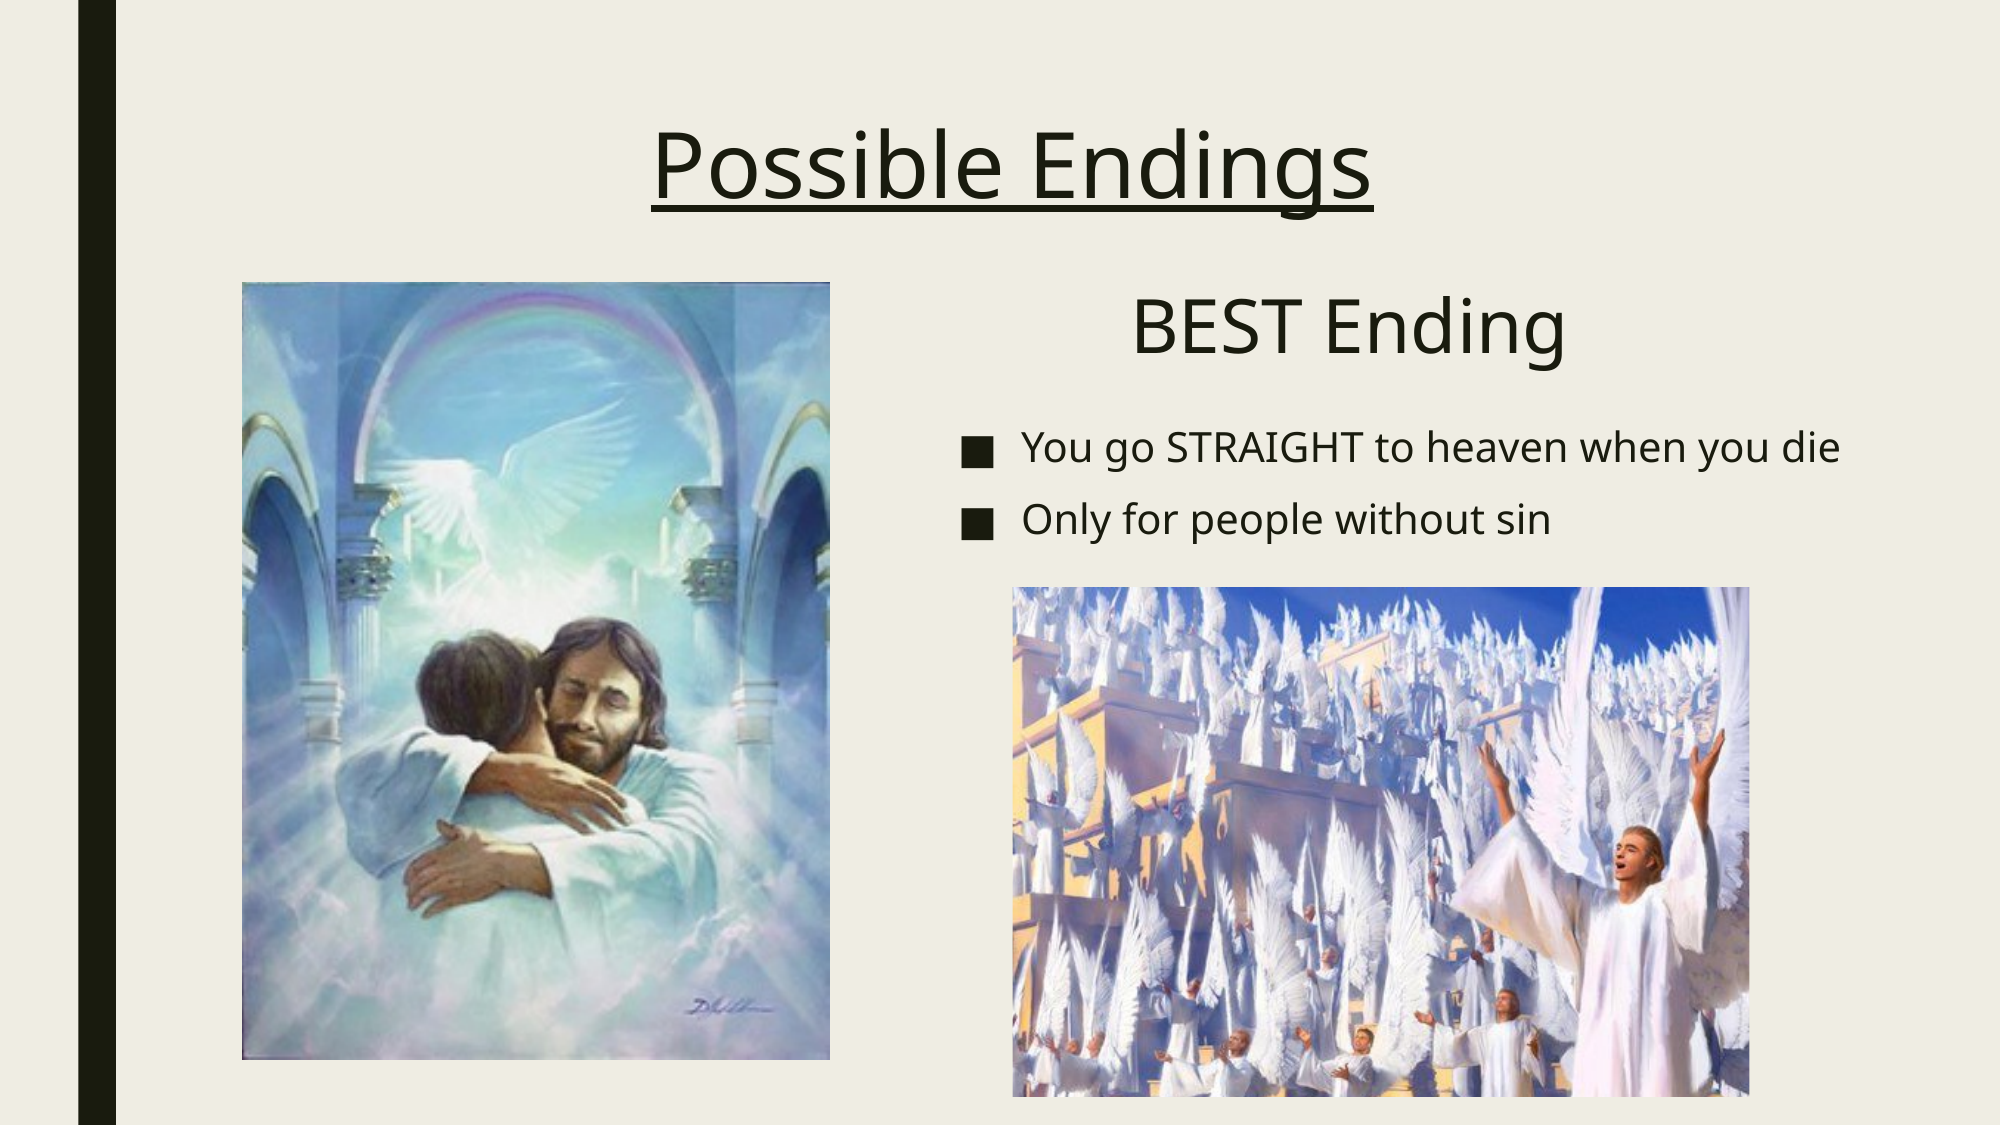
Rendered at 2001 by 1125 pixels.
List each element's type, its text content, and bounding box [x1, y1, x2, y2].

text_box BEST Ending [830, 282, 2000, 417]
list You go STRAIGHT to heaven when you die Only for people without sin [942, 417, 2000, 1005]
picture [242, 282, 830, 1060]
title Possible Endings [225, 112, 1800, 248]
picture [1012, 587, 1750, 1097]
